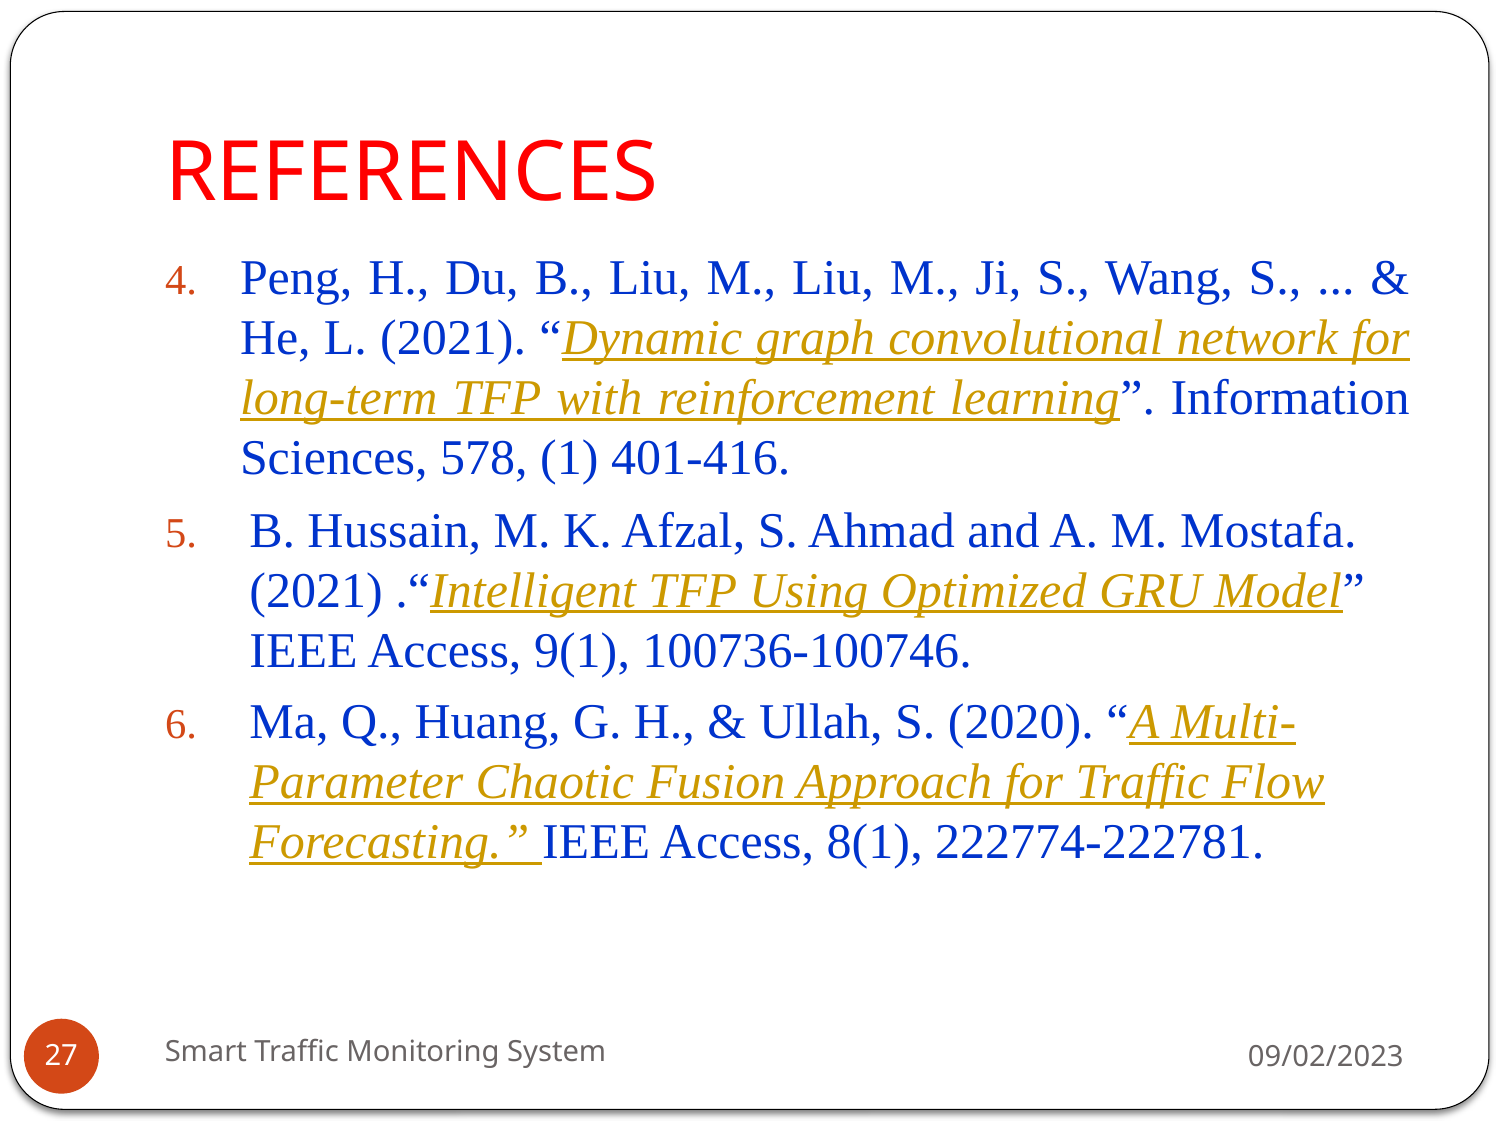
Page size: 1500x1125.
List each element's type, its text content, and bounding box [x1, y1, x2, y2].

list Peng, H., Du, B., Liu, M., Liu, M., Ji, S., Wang, S., ... & He, L. (2021). “Dynamic graph convolutional network for long-term TFP with reinforcement learning”. Information Sciences, 578, (1) 401-416. B. Hussain, M. K. Afzal, S. Ahmad and A. M. Mostafa. (2021) .“Intelligent TFP Using Optimized GRU Model” IEEE Access, 9(1), 100736-100746. Ma, Q., Huang, G. H., & Ullah, S. (2020). “A Multi-Parameter Chaotic Fusion Approach for Traffic Flow Forecasting.” IEEE Access, 8(1), 222774-222781. [149, 237, 1426, 988]
title REFERENCES [149, 44, 1426, 233]
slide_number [1012, 1015, 1419, 1094]
slide_number 27 [23, 1018, 99, 1094]
footer Smart Traffic Monitoring System [150, 1012, 800, 1088]
